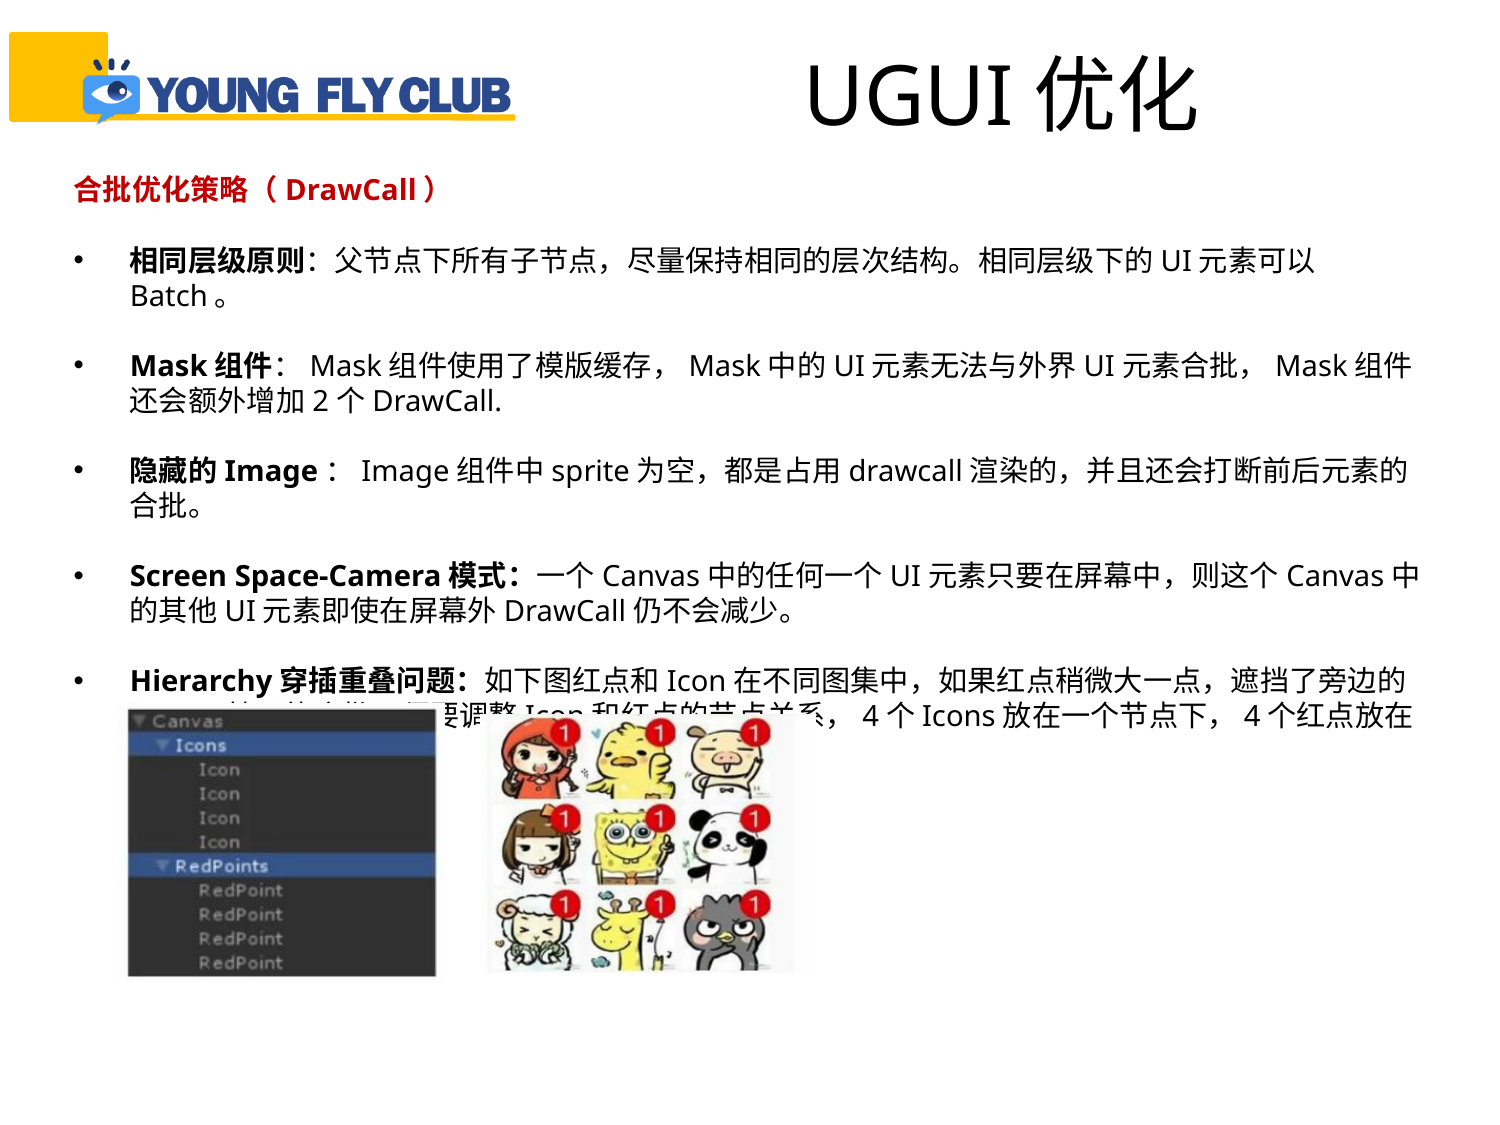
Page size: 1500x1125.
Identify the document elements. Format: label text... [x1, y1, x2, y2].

text_box UGUI优化 [525, 33, 1479, 154]
picture [116, 702, 445, 985]
picture [480, 714, 817, 973]
picture [70, 43, 525, 141]
text_box 合批优化策略（DrawCall） 相同层级原则：父节点下所有子节点，尽量保持相同的层次结构。相同层级下的UI元素可以Batch。 Mask组件：Mask组件使用了模版缓存，Mask中的UI元素无法与外界UI元素合批，Mask组件还会额外增加2个DrawCall. 隐藏的Image：Image组件中sprite为空，都是占用drawcall渲染的，并且还会打断前后元素的合批。 Screen Space-Camera模式：一个Canvas中的任何一个UI元素只要在屏幕中，则这个Canvas中的其他UI元素即使在屏幕外DrawCall仍不会减少。 Hierarchy穿插重叠问题：如下图红点和Icon在不同图集中，如果红点稍微大一点，遮挡了旁边的Icon，就不能合批，须要调整Icon和红点的节点关系，4个Icons放在一个节点下，4个红点放在一个借点下。 [58, 164, 1442, 1090]
